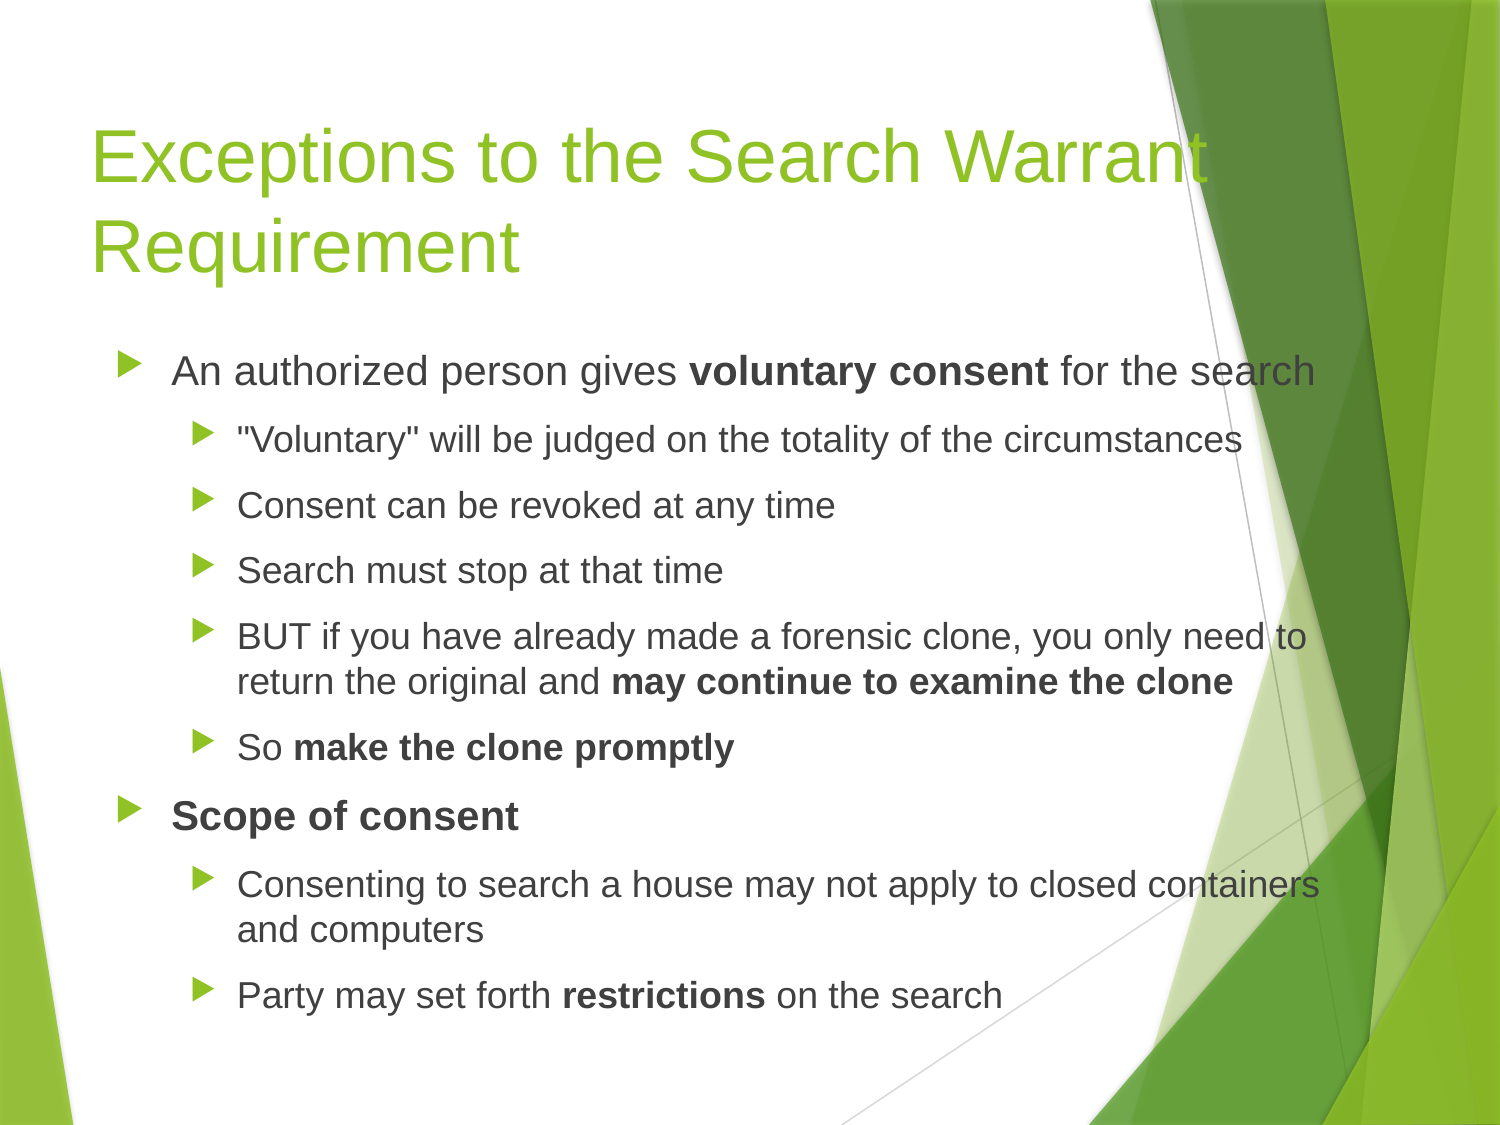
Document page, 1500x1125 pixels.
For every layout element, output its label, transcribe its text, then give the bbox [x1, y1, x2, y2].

list An authorized person gives voluntary consent for the search "Voluntary" will be judged on the totality of the circumstances Consent can be revoked at any time Search must stop at that time BUT if you have already made a forensic clone, you only need to return the original and may continue to examine the clone So make the clone promptly Scope of consent Consenting to search a house may not apply to closed containers and computers Party may set forth restrictions on the search [99, 336, 1377, 1077]
title Exceptions to the Search Warrant Requirement [75, 99, 1227, 305]
